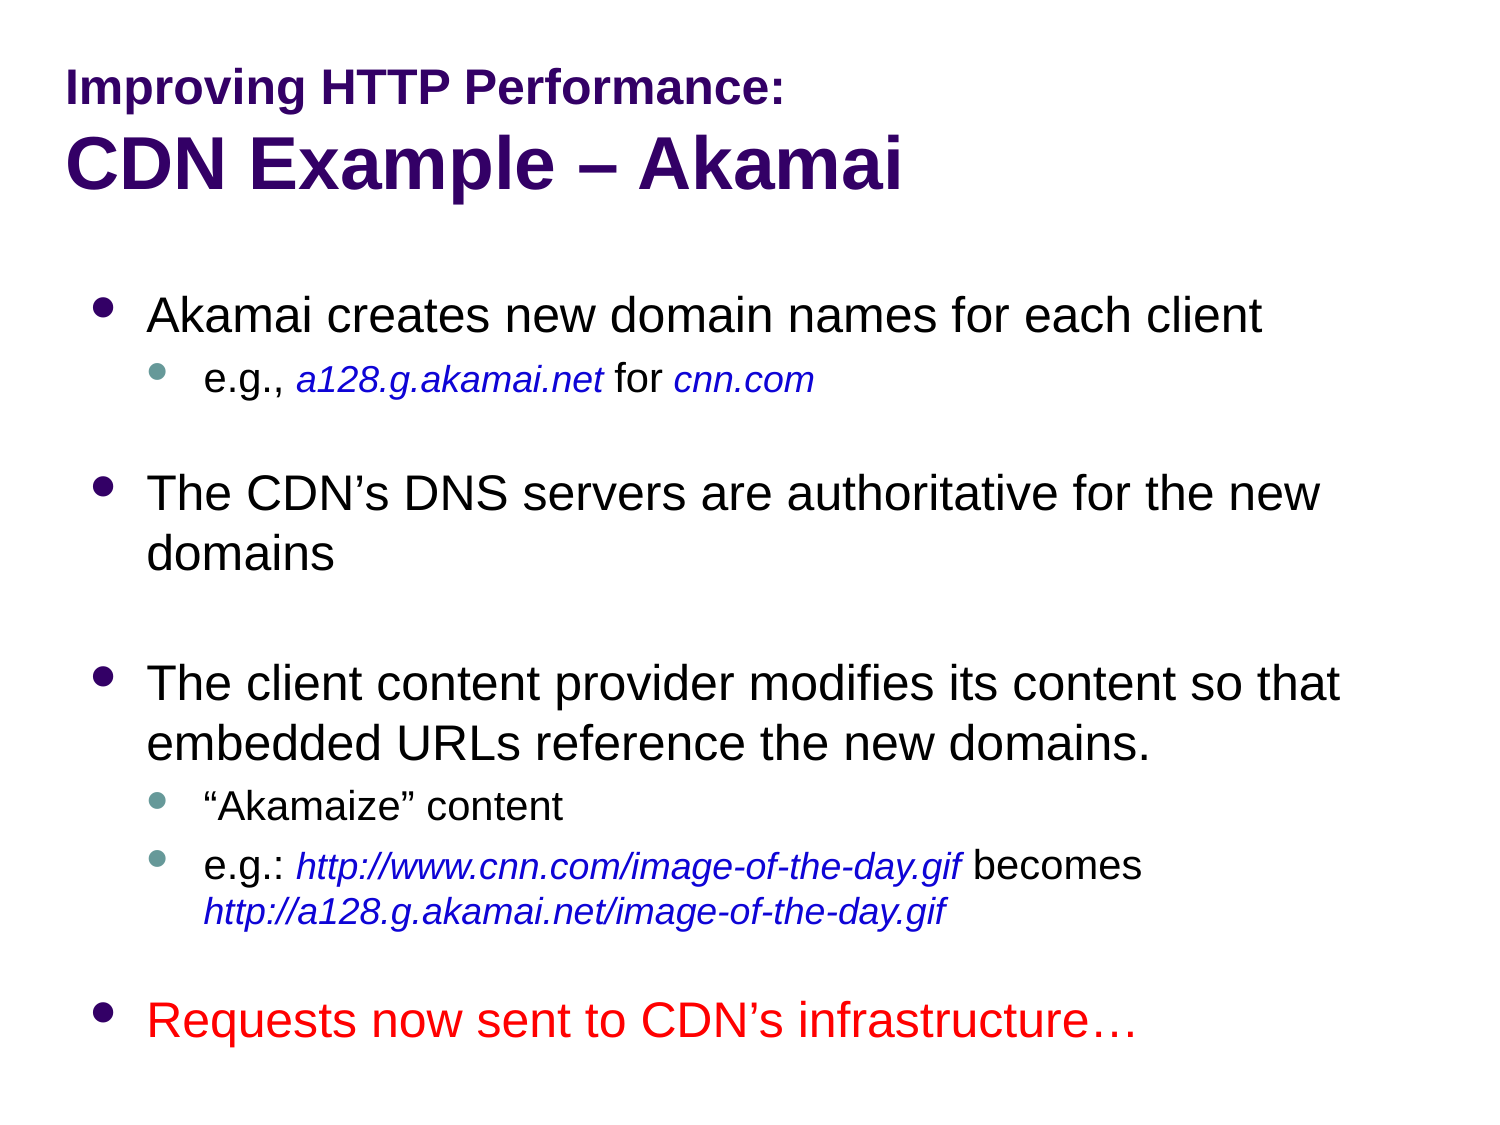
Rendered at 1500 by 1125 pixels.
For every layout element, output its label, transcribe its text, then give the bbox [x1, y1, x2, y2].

title Improving HTTP Performance: CDN Example – Akamai [50, 12, 1463, 213]
list Akamai creates new domain names for each client e.g., a128.g.akamai.net for cnn.com The CDN’s DNS servers are authoritative for the new domains The client content provider modifies its content so that embedded URLs reference the new domains. “Akamaize” content e.g.: http://www.cnn.com/image-of-the-day.gif becomes http://a128.g.akamai.net/image-of-the-day.gif Requests now sent to CDN’s infrastructure… [75, 275, 1488, 1125]
